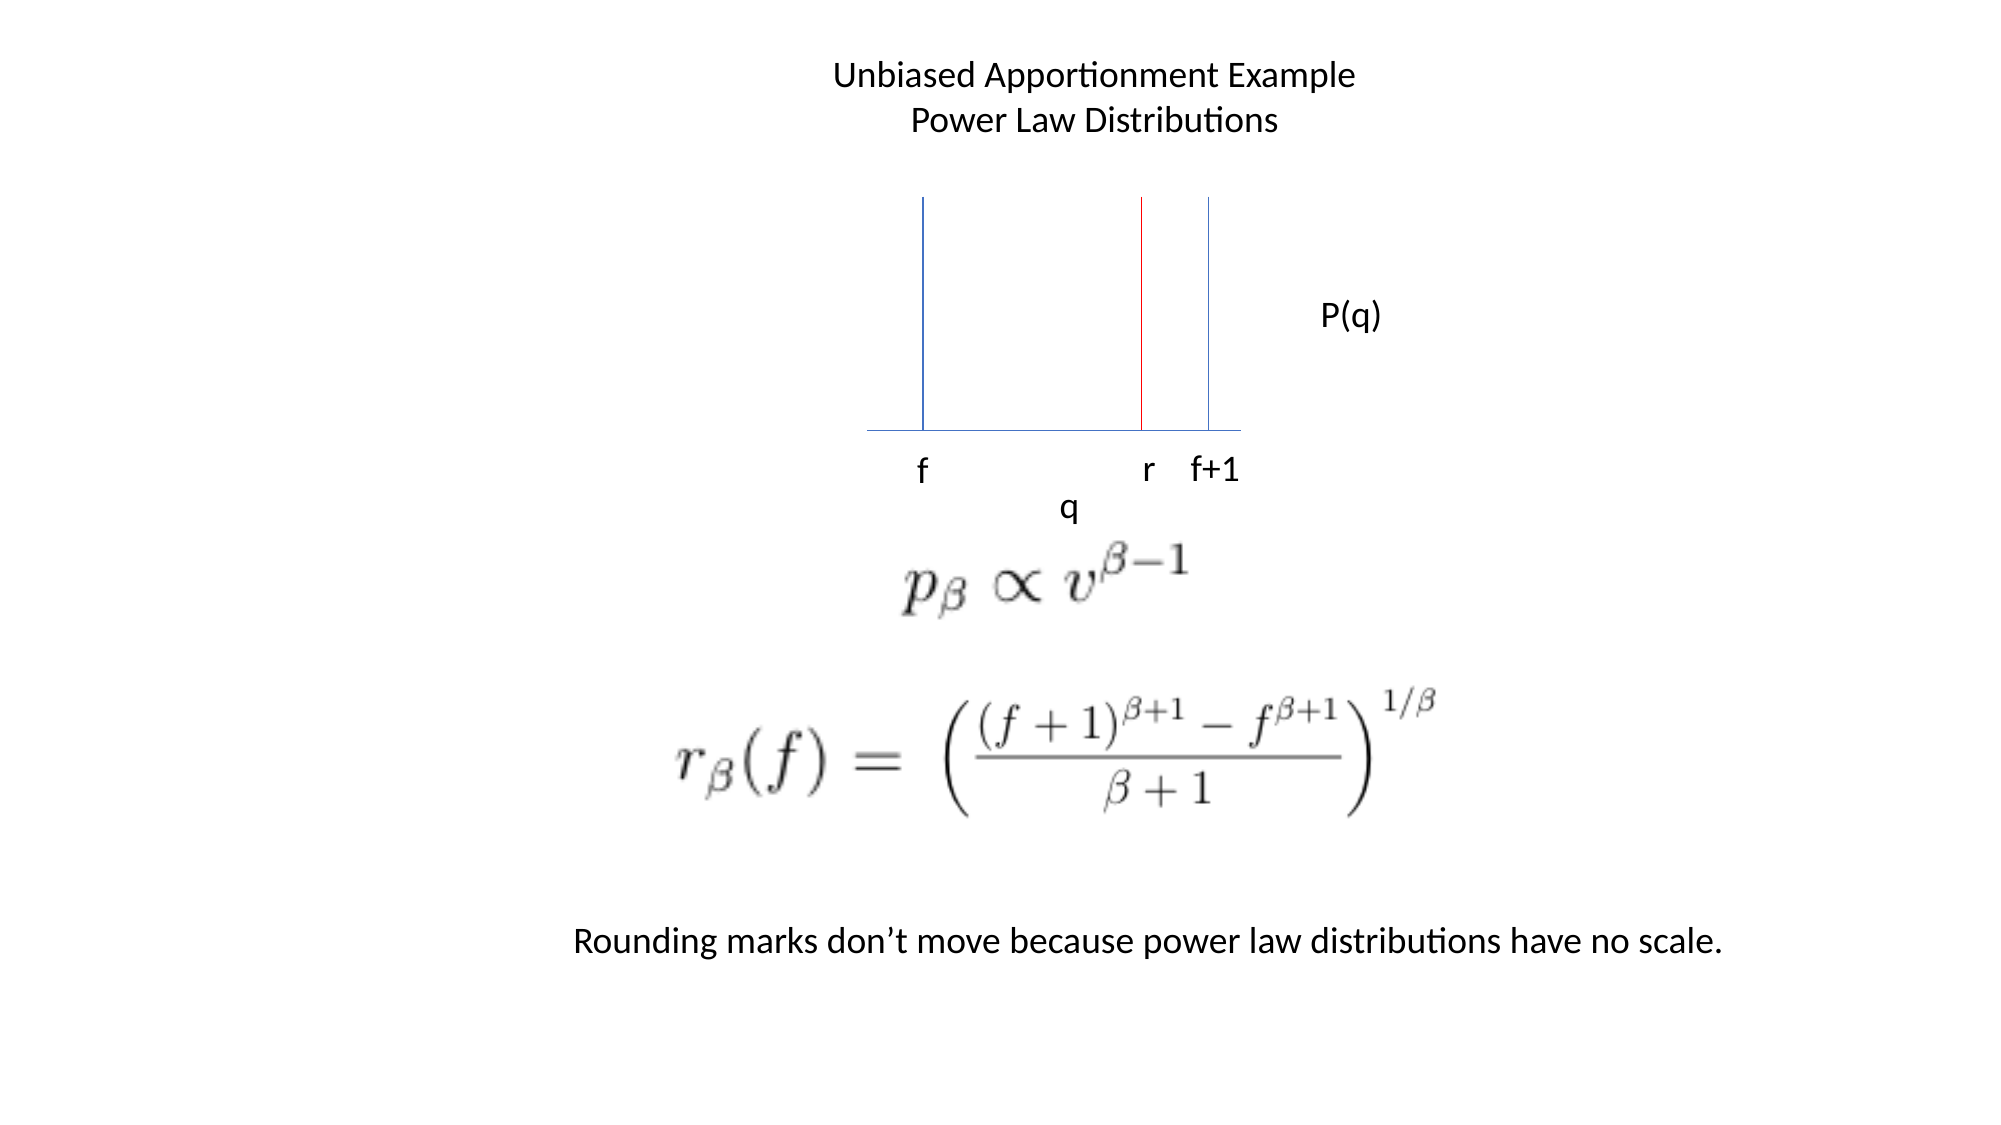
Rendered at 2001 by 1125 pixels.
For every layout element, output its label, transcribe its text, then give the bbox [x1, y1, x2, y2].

text_box Rounding marks don’t move because power law distributions have no scale. [558, 909, 1741, 969]
text_box f [902, 438, 944, 499]
picture [655, 711, 914, 813]
text_box r [1127, 436, 1171, 496]
picture [922, 682, 1467, 827]
text_box q [1044, 473, 1095, 526]
text_box Unbiased Apportionment Example Power Law Distributions [817, 43, 1372, 148]
text_box f+1 [1175, 436, 1255, 496]
picture [897, 526, 1192, 629]
text_box P(q) [1305, 282, 1398, 343]
